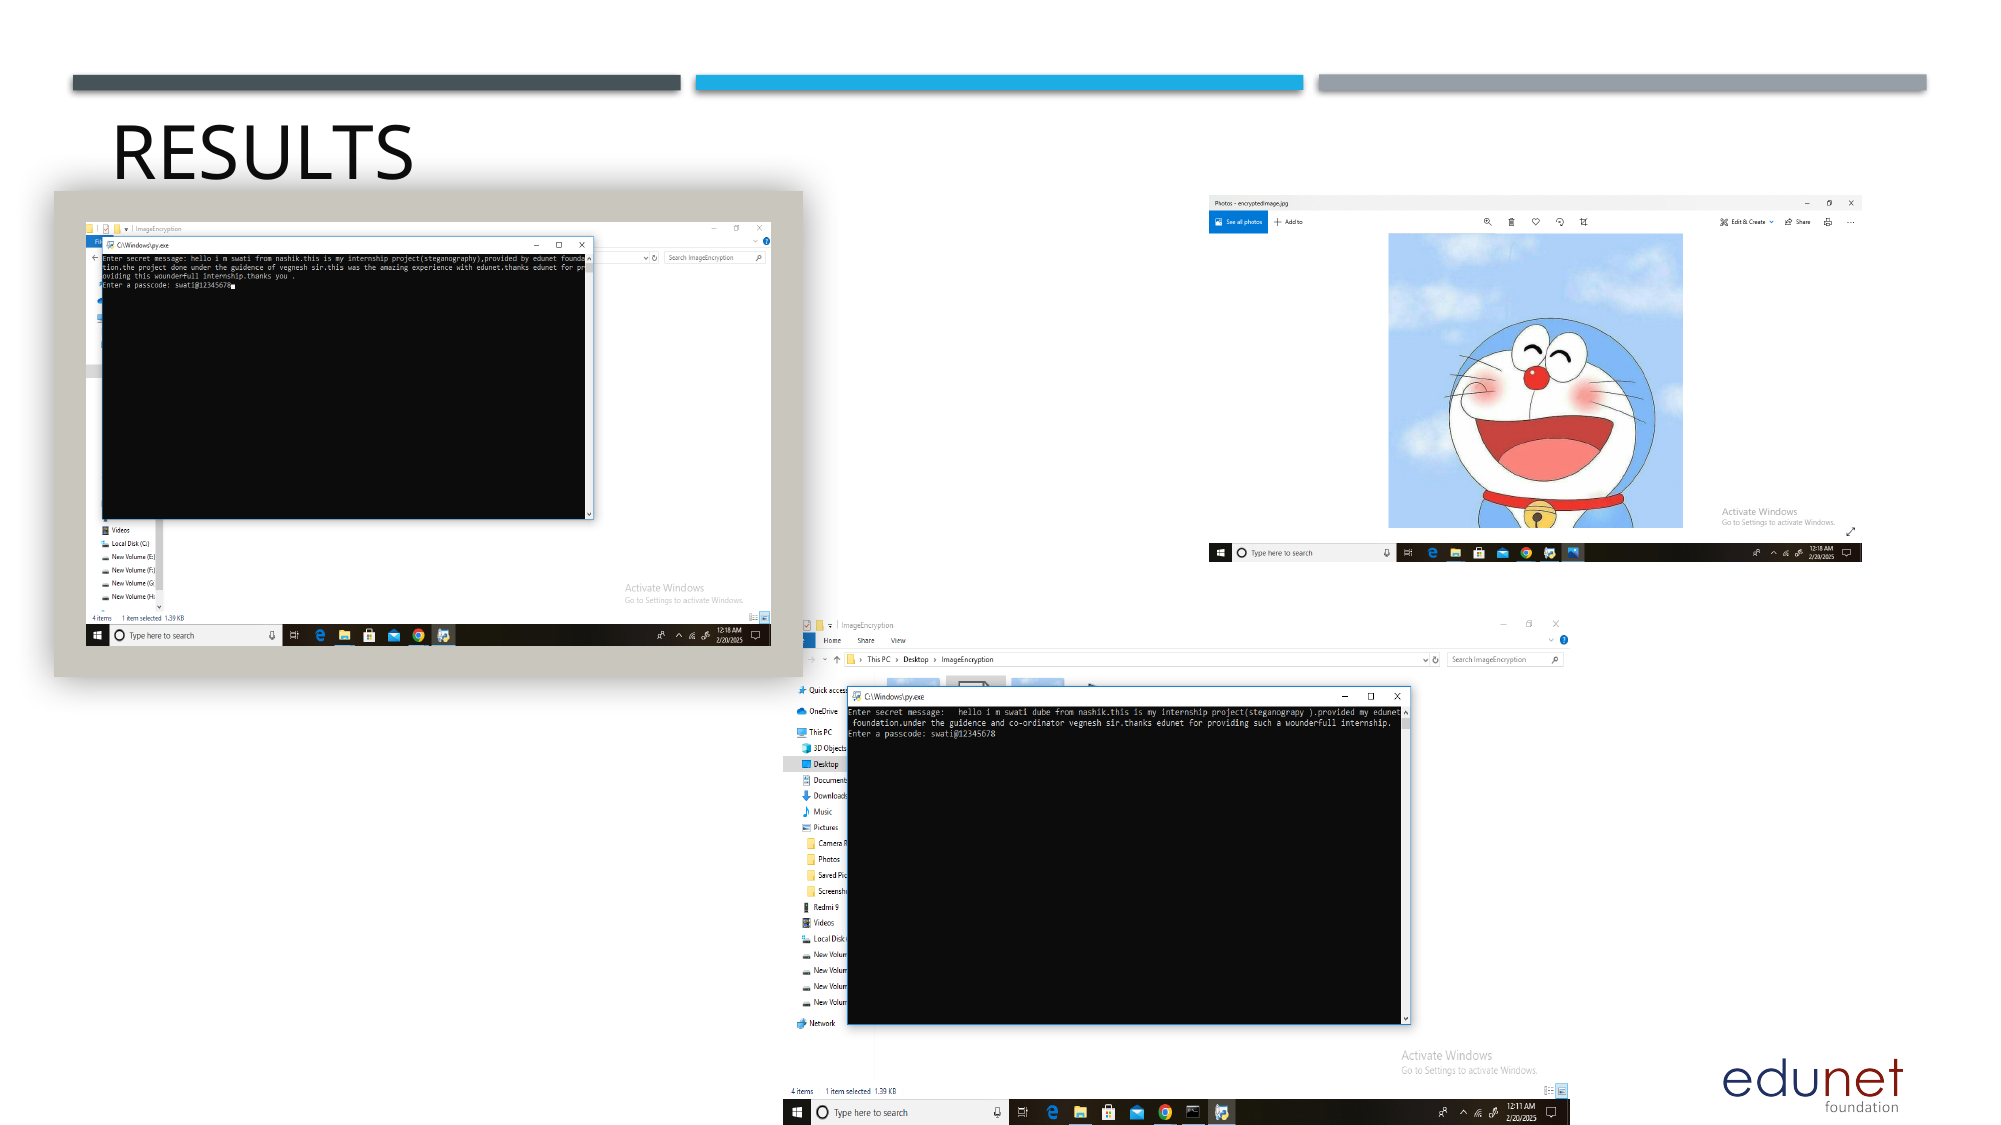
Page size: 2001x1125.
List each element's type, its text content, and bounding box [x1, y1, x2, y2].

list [1208, 194, 1863, 563]
picture [1719, 1056, 1905, 1116]
picture [782, 616, 1571, 1125]
title Results [95, 115, 1905, 203]
picture [85, 221, 772, 647]
